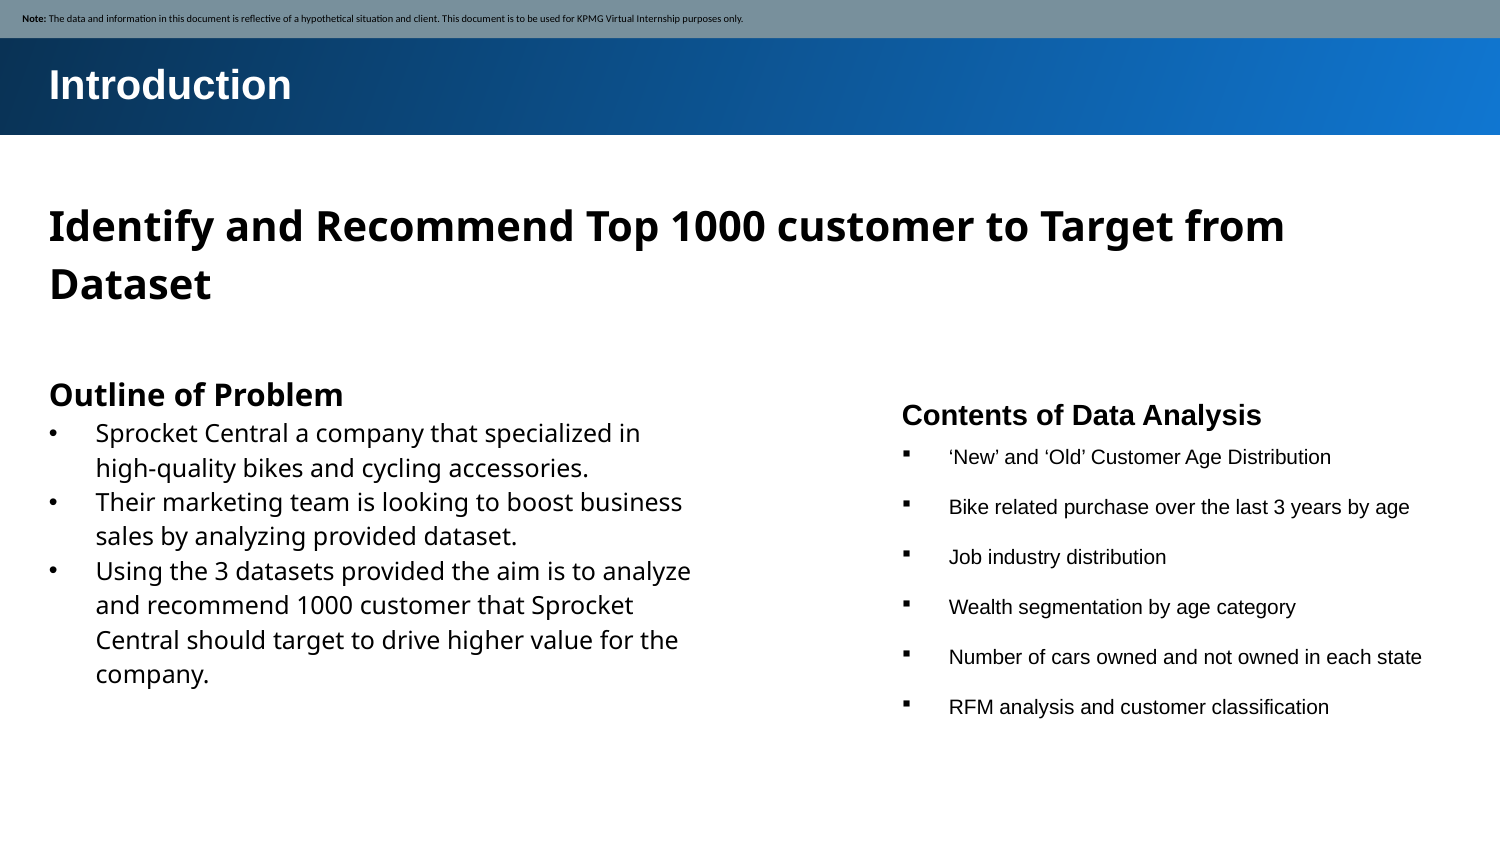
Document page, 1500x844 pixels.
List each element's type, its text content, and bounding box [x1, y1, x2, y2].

text_box Outline of Problem Sprocket Central a company that specialized in high-quality bikes and cycling accessories. Their marketing team is looking to boost business sales by analyzing provided dataset. Using the 3 datasets provided the aim is to analyze and recommend 1000 customer that Sprocket Central should target to drive higher value for the company. [33, 355, 712, 704]
text_box [0, 39, 1500, 135]
text_box Note: The data and information in this document is reflective of a hypothetical situation and client. This document is to be used for KPMG Virtual Internship purposes only. [0, 0, 1500, 39]
text_box Identify and Recommend Top 1000 customer to Target from Dataset [33, 177, 1439, 323]
text_box Introduction [33, 43, 1439, 124]
text_box Contents of Data Analysis ‘New’ and ‘Old’ Customer Age Distribution Bike related purchase over the last 3 years by age Job industry distribution Wealth segmentation by age category Number of cars owned and not owned in each state RFM analysis and customer classification [887, 371, 1500, 727]
